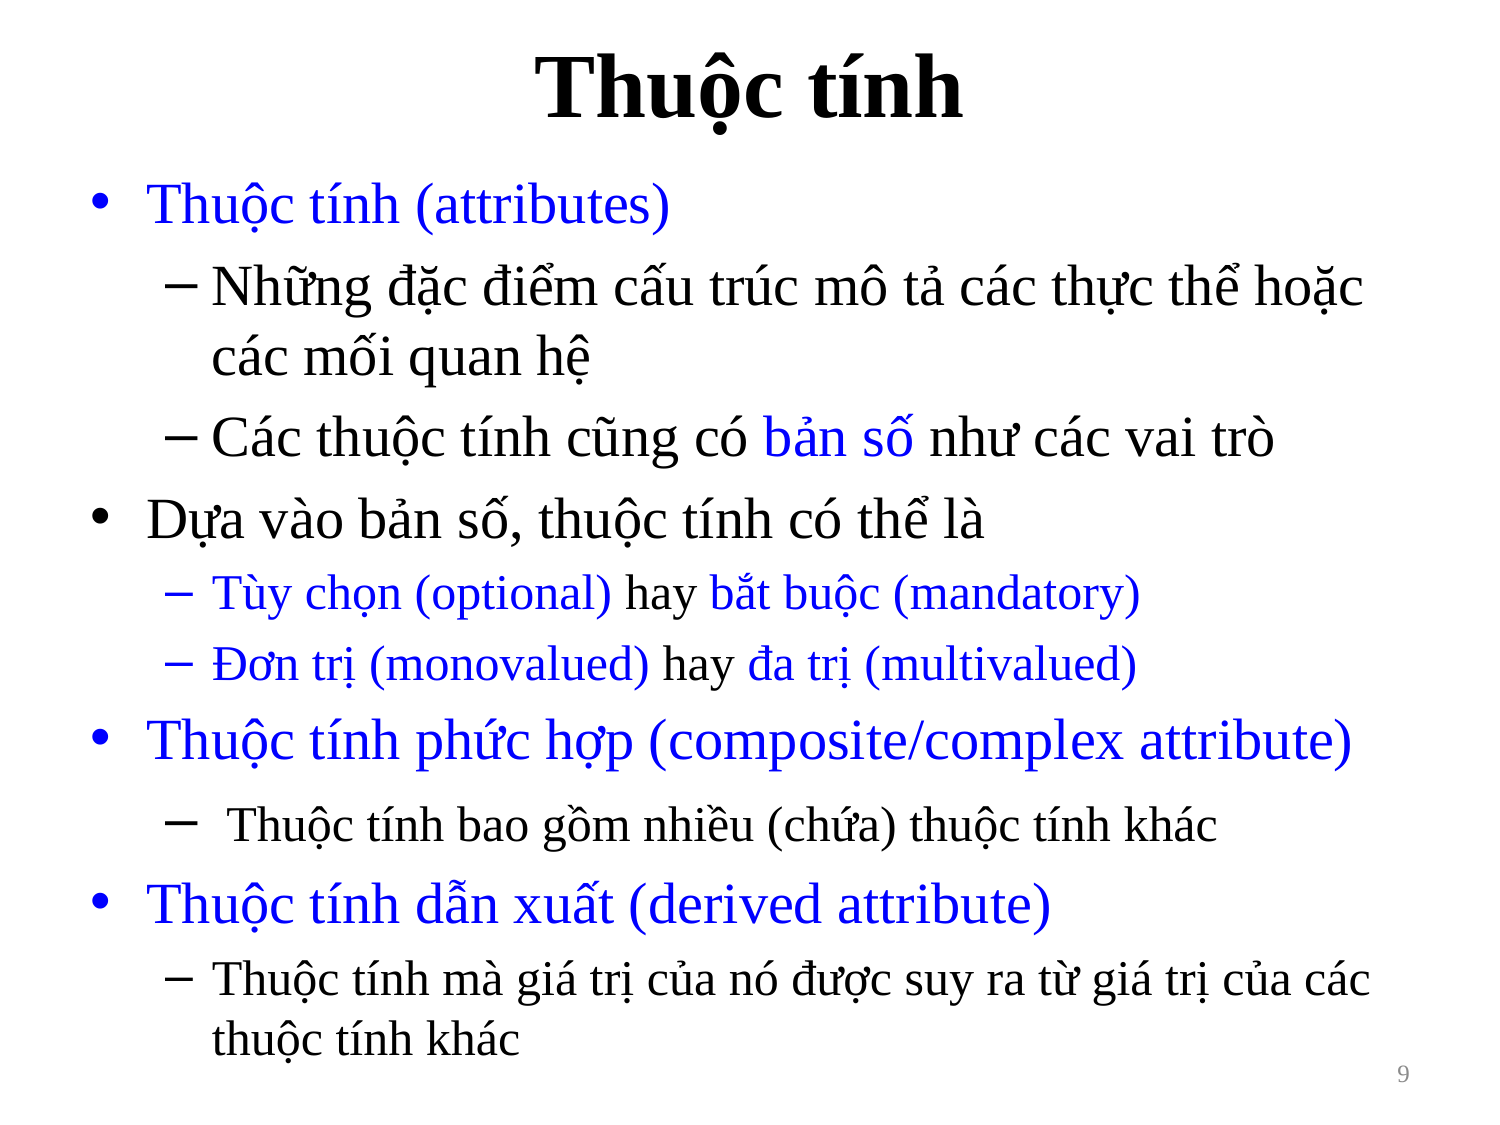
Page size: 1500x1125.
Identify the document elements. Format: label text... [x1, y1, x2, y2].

title Thuộc tính [74, 24, 1426, 138]
list Thuộc tính (attributes) Những đặc điểm cấu trúc mô tả các thực thể hoặc các mối quan hệ Các thuộc tính cũng có bản số như các vai trò Dựa vào bản số, thuộc tính có thể là Tùy chọn (optional) hay bắt buộc (mandatory) Đơn trị (monovalued) hay đa trị (multivalued) Thuộc tính phức hợp (composite/complex attribute) Thuộc tính bao gồm nhiều (chứa) thuộc tính khác Thuộc tính dẫn xuất (derived attribute) Thuộc tính mà giá trị của nó được suy ra từ giá trị của các thuộc tính khác [74, 157, 1426, 901]
slide_number 9 [1074, 1042, 1425, 1103]
